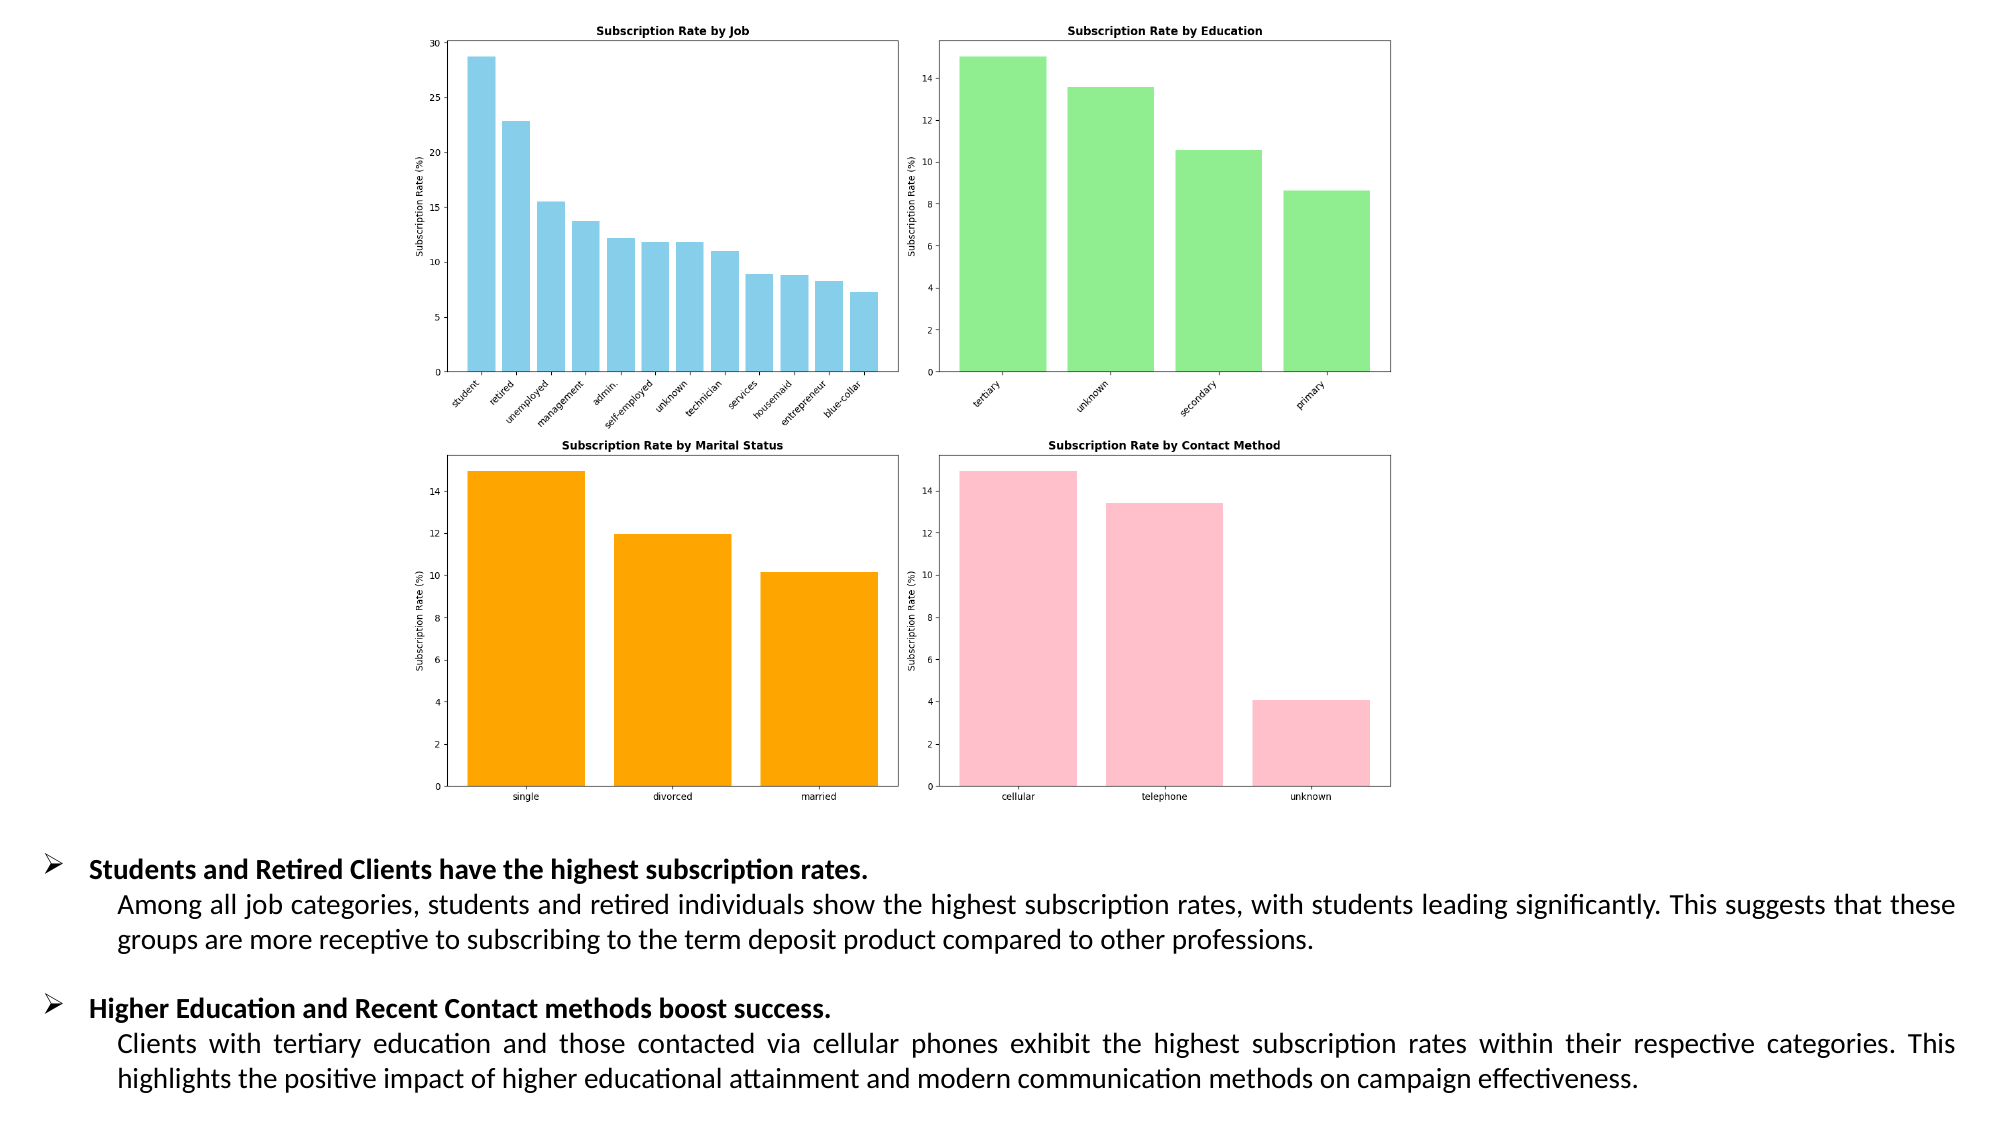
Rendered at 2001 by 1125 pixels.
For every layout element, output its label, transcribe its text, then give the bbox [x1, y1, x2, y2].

text_box Students and Retired Clients have the highest subscription rates. Among all job categories, students and retired individuals show the highest subscription rates, with students leading significantly. This suggests that these groups are more receptive to subscribing to the term deposit product compared to other professions. Higher Education and Recent Contact methods boost success. Clients with tertiary education and those contacted via cellular phones exhibit the highest subscription rates within their respective categories. This highlights the positive impact of higher educational attainment and modern communication methods on campaign effectiveness. [27, 842, 1973, 1103]
picture [409, 19, 1396, 808]
